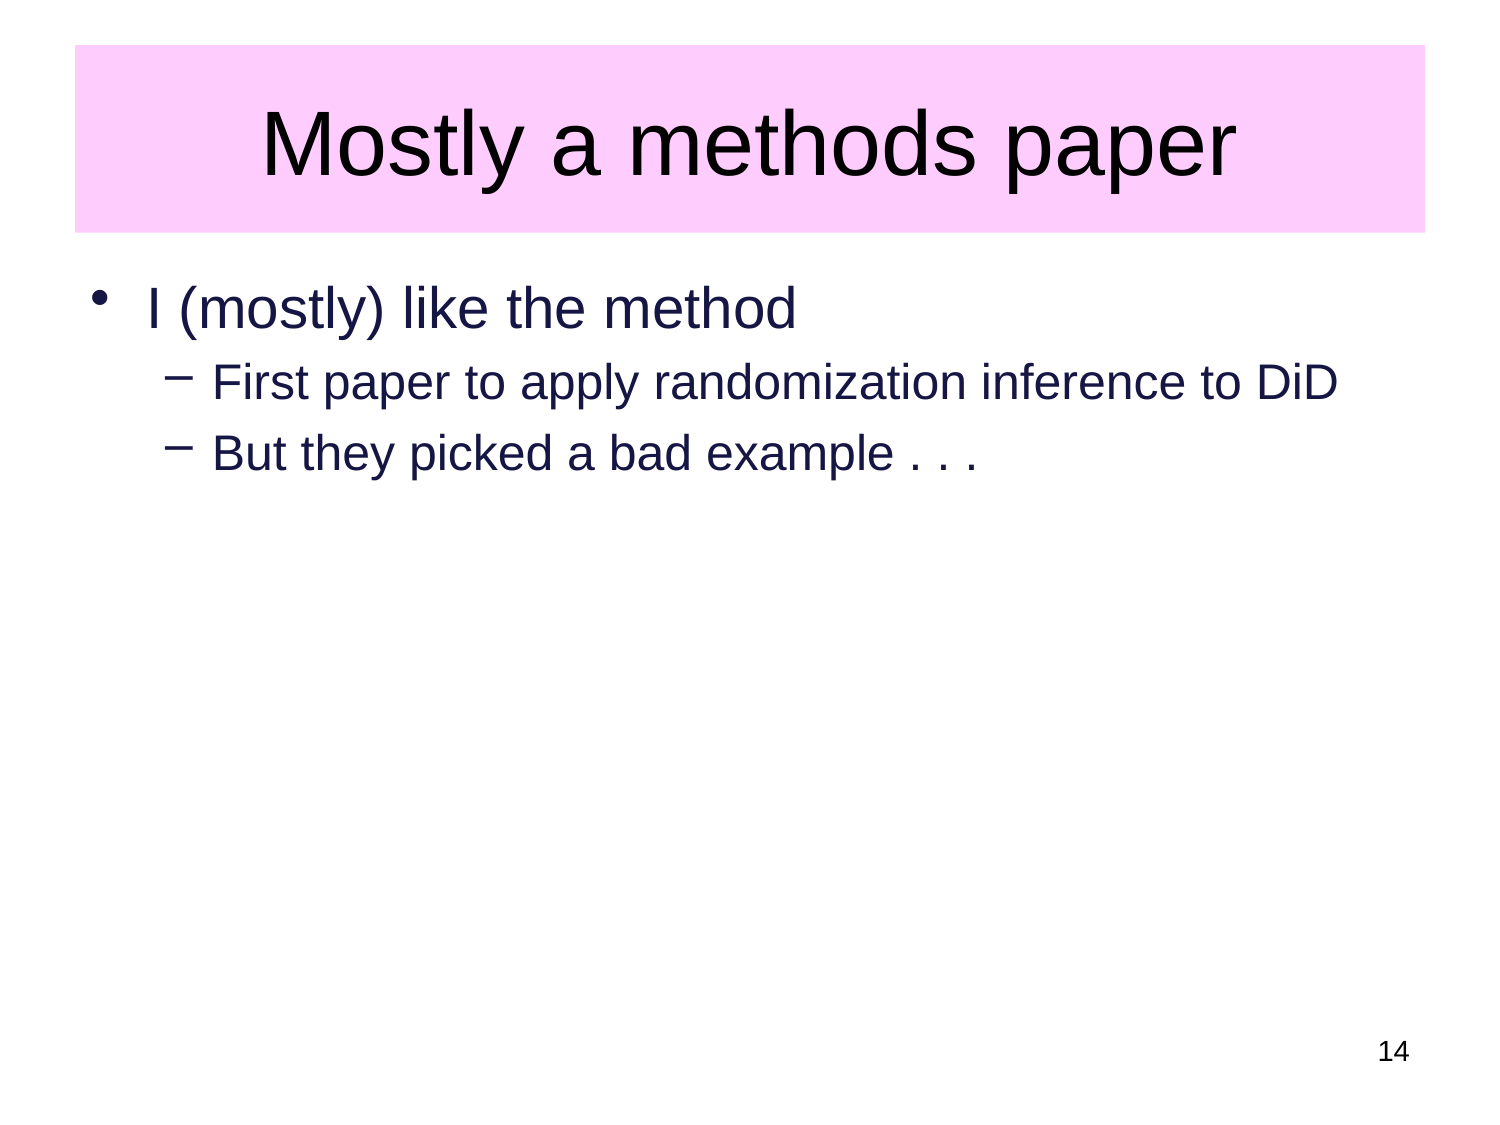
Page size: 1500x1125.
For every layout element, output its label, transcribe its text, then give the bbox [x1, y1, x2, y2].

title Mostly a methods paper [75, 45, 1425, 233]
list I (mostly) like the method First paper to apply randomization inference to DiD But they picked a bad example . . . [75, 262, 1425, 1005]
slide_number 14 [1074, 1024, 1426, 1103]
